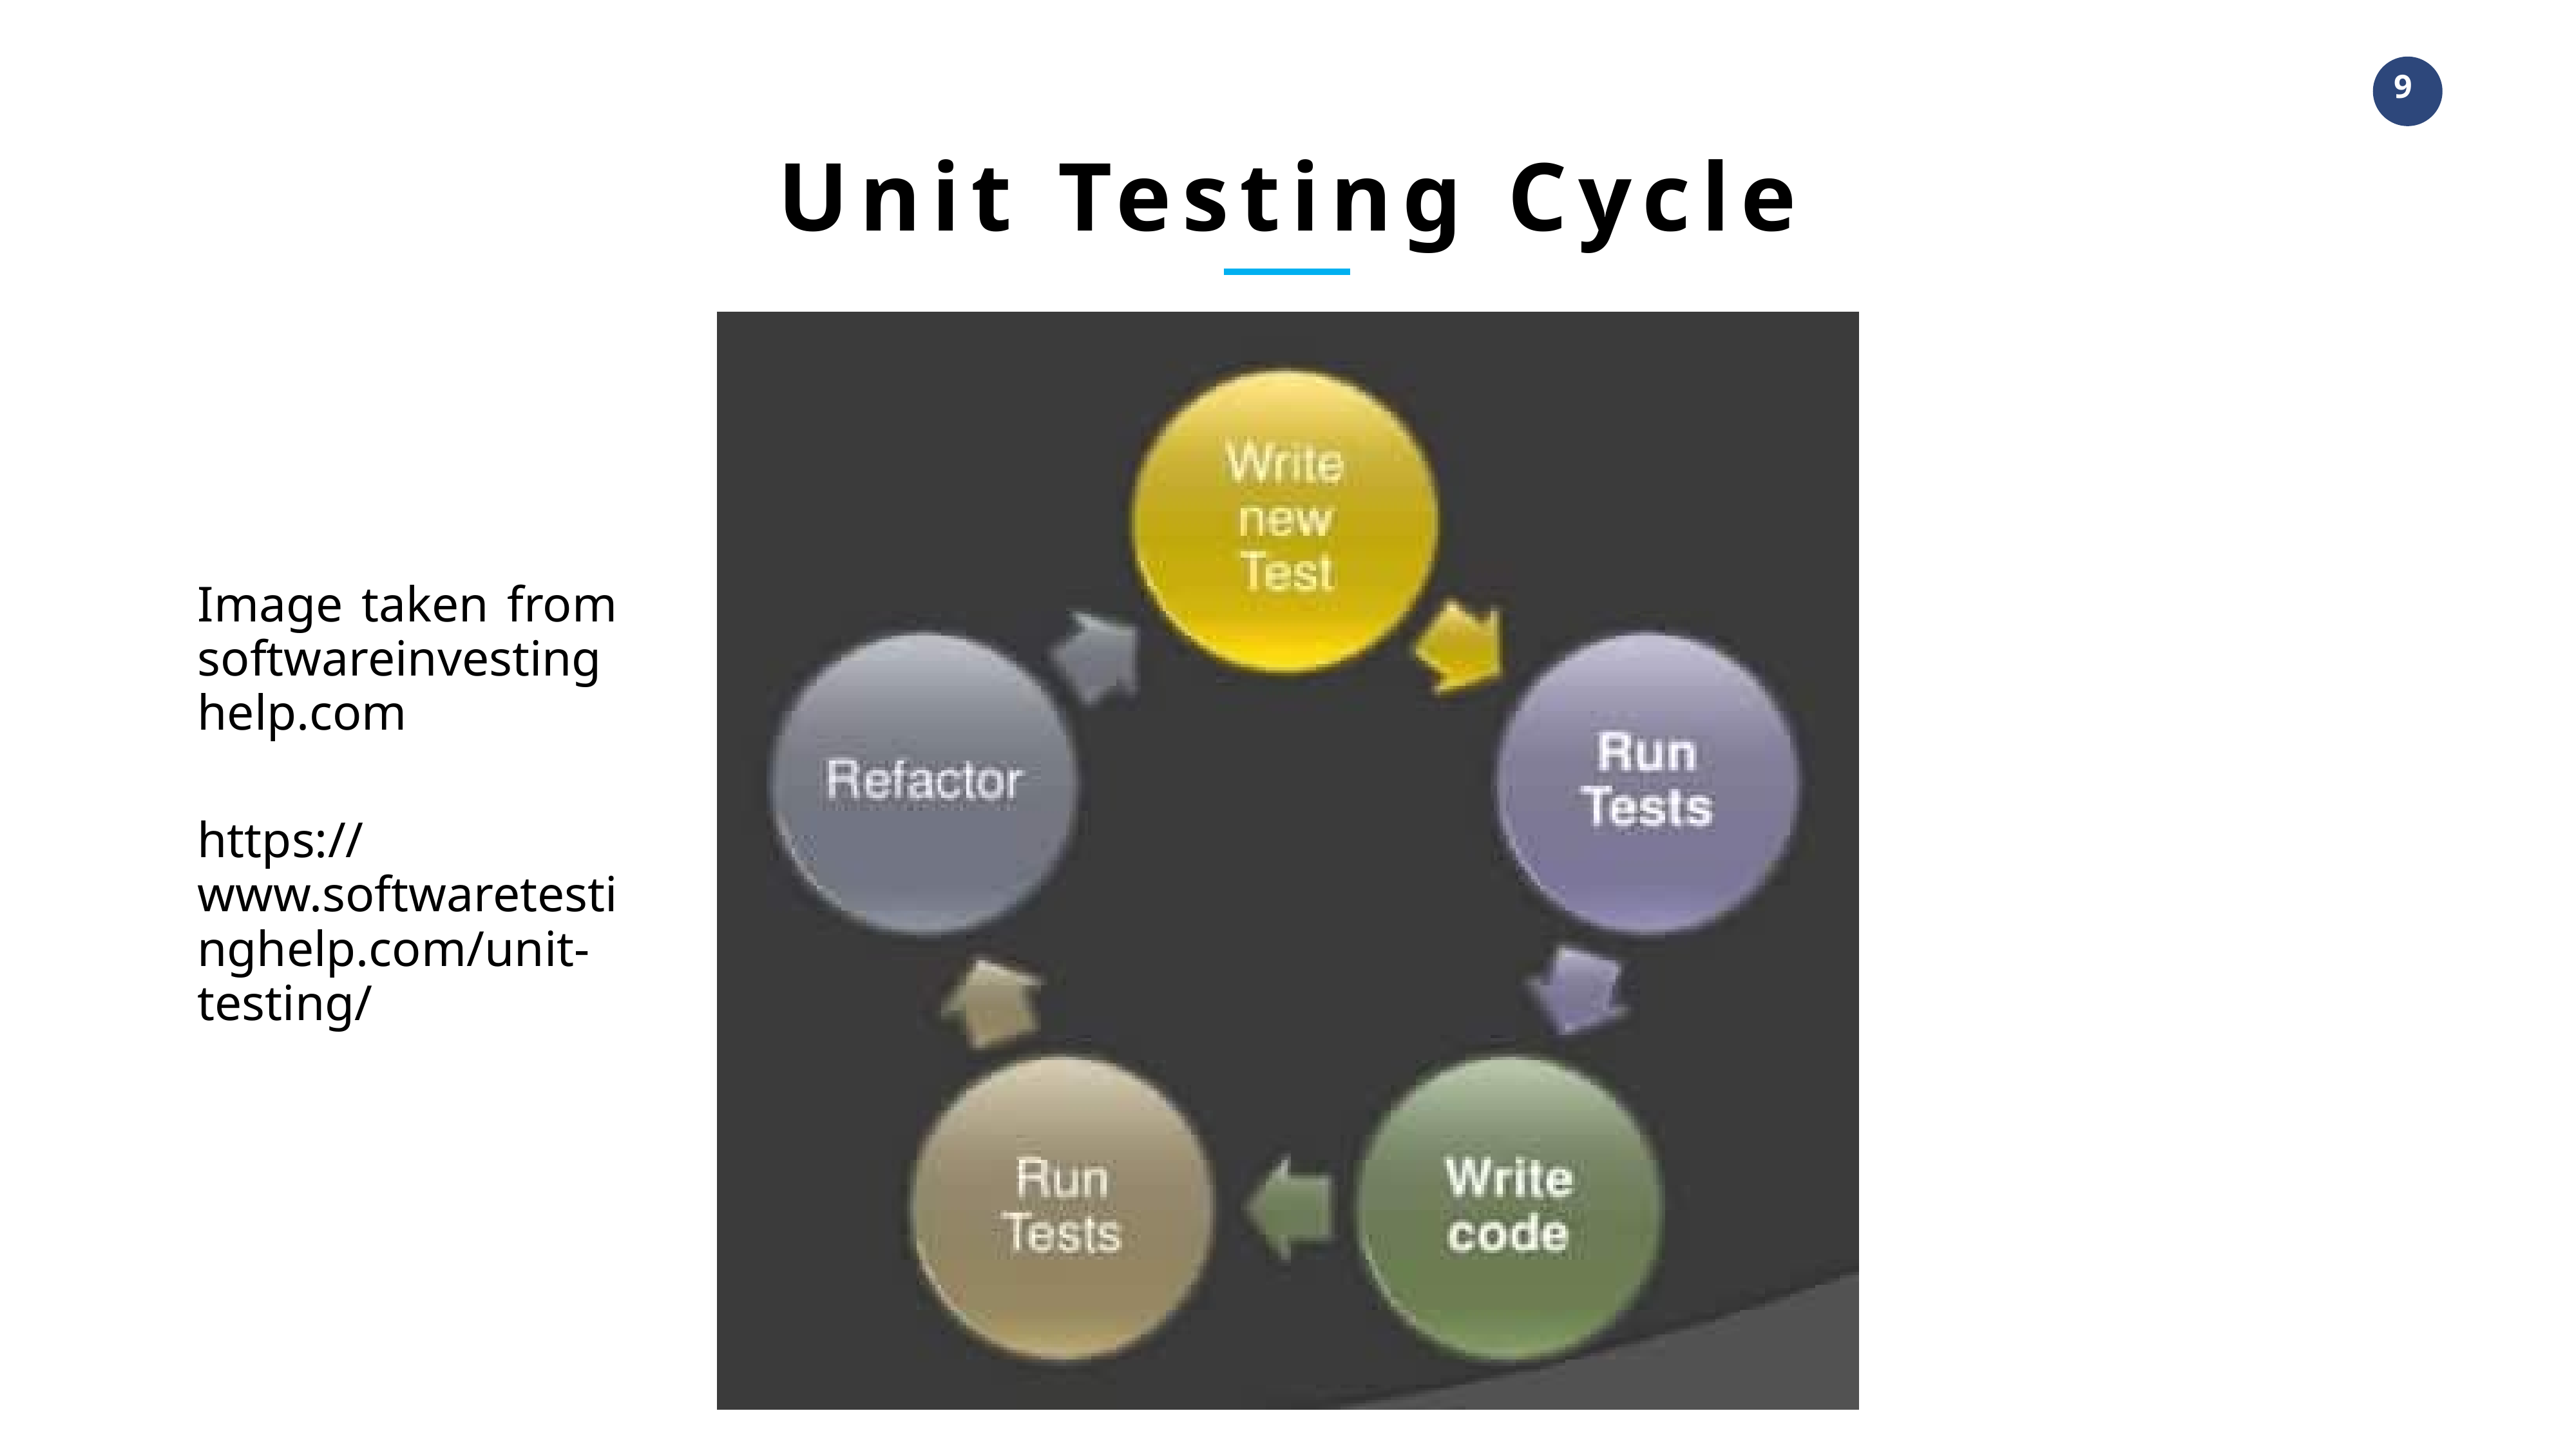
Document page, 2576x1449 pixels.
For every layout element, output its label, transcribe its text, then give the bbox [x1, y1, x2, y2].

picture [717, 312, 1859, 1410]
text_box Image taken from softwareinvestinghelp.com https://www.softwaretestinghelp.com/unit-testing/ [175, 565, 641, 1041]
text_box Unit Testing Cycle [580, 132, 1996, 255]
